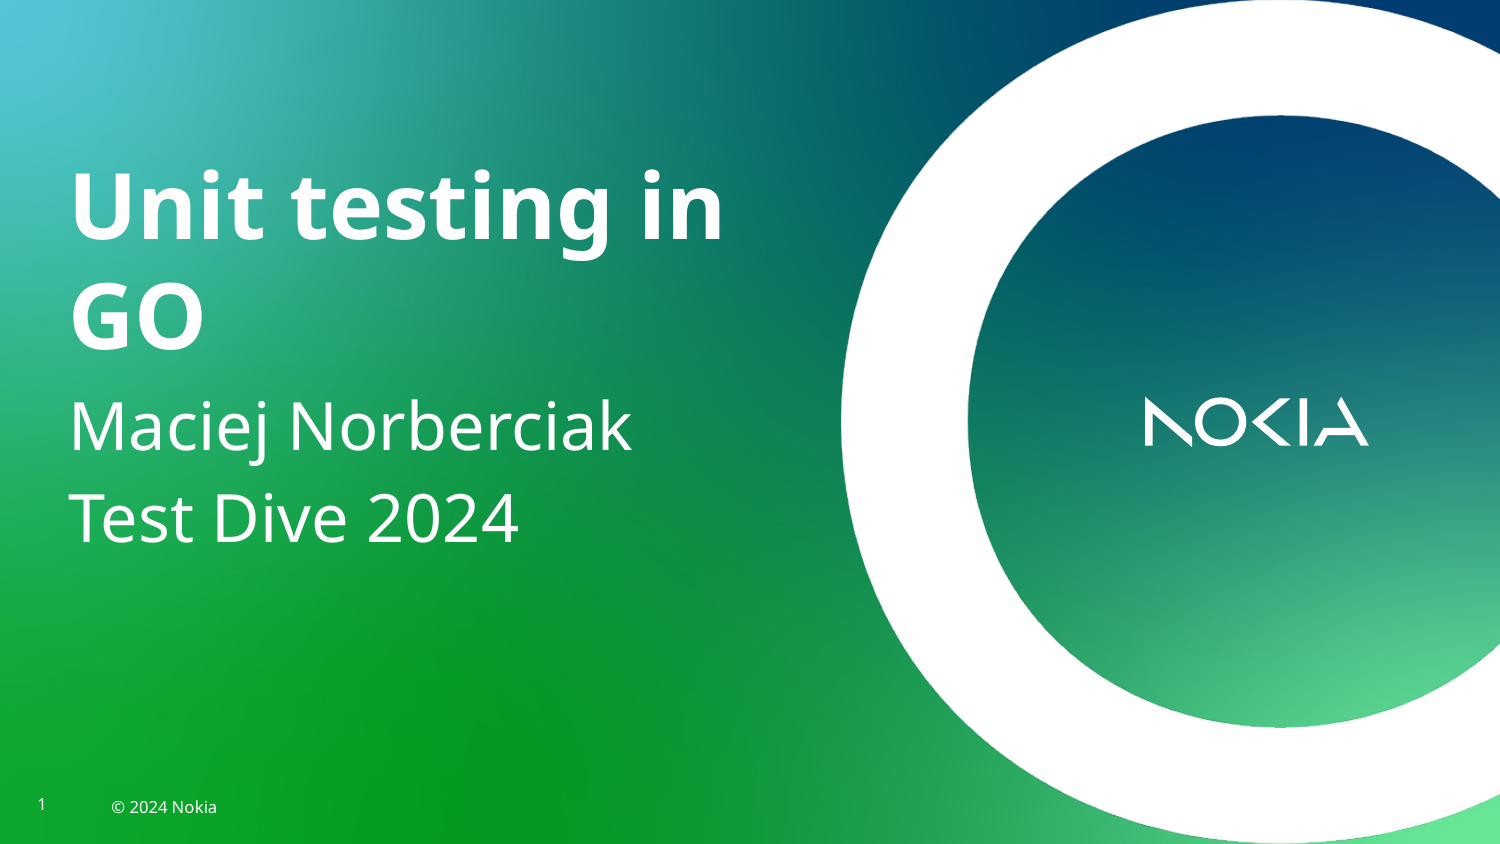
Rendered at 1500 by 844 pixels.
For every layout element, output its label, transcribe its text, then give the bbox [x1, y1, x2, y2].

title Unit testing in GO [68, 147, 872, 352]
picture [0, 0, 1500, 844]
list Maciej Norberciak Test Dive 2024 [68, 383, 710, 481]
